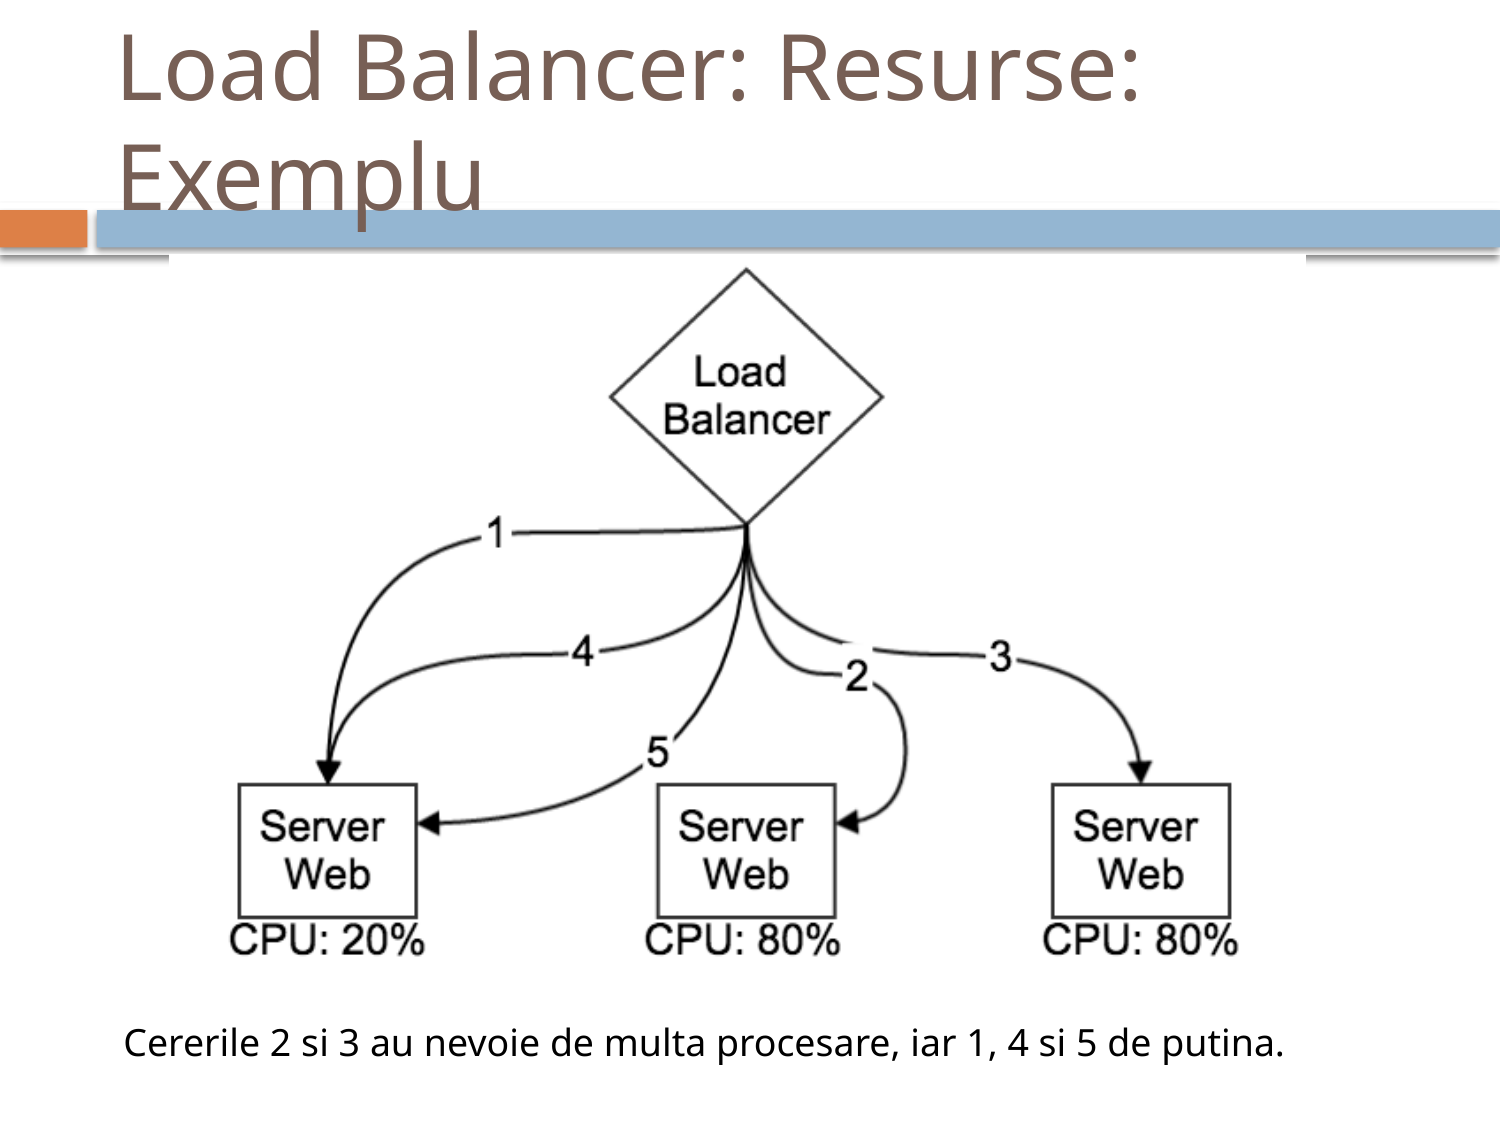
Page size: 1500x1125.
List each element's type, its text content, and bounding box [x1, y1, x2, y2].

text_box Cererile 2 si 3 au nevoie de multa procesare, iar 1, 4 si 5 de putina. [108, 1012, 1302, 1072]
picture [169, 254, 1306, 1001]
title Load Balancer: Resurse: Exemplu [100, 37, 1438, 200]
